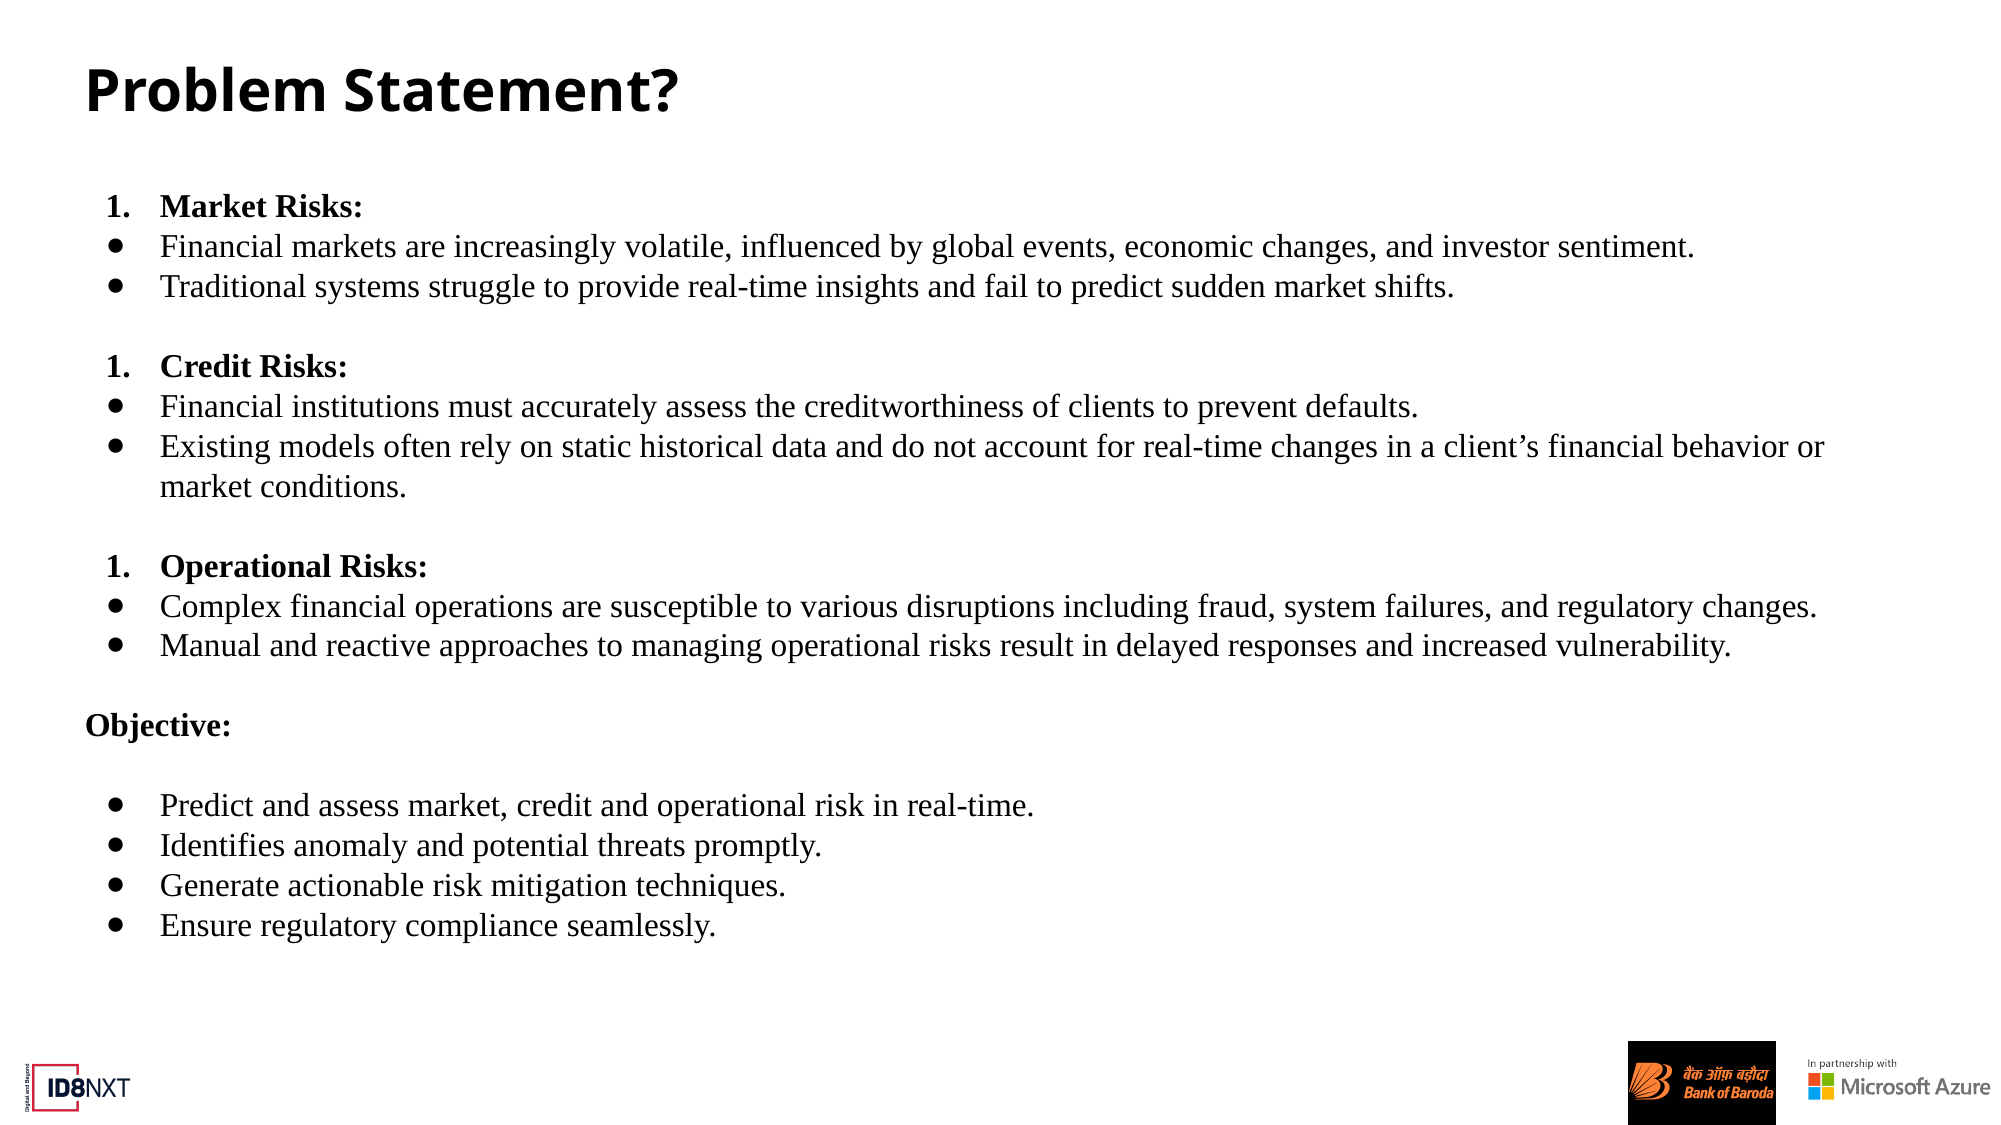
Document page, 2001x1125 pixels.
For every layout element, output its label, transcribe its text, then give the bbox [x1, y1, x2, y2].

picture [1806, 1057, 1992, 1102]
picture [17, 1052, 138, 1123]
text_box Market Risks: Financial markets are increasingly volatile, influenced by global events, economic changes, and investor sentiment. Traditional systems struggle to provide real-time insights and fail to predict sudden market shifts. Credit Risks: Financial institutions must accurately assess the creditworthiness of clients to prevent defaults. Existing models often rely on static historical data and do not account for real-time changes in a client’s financial behavior or market conditions. Operational Risks: Complex financial operations are susceptible to various disruptions including fraud, system failures, and regulatory changes. Manual and reactive approaches to managing operational risks result in delayed responses and increased vulnerability. Objective: Predict and assess market, credit and operational risk in real-time. Identifies anomaly and potential threats promptly. Generate actionable risk mitigation techniques. Ensure regulatory compliance seamlessly. [69, 169, 1922, 1059]
title Problem Statement? [69, 37, 1440, 133]
picture [1628, 1059, 1776, 1125]
